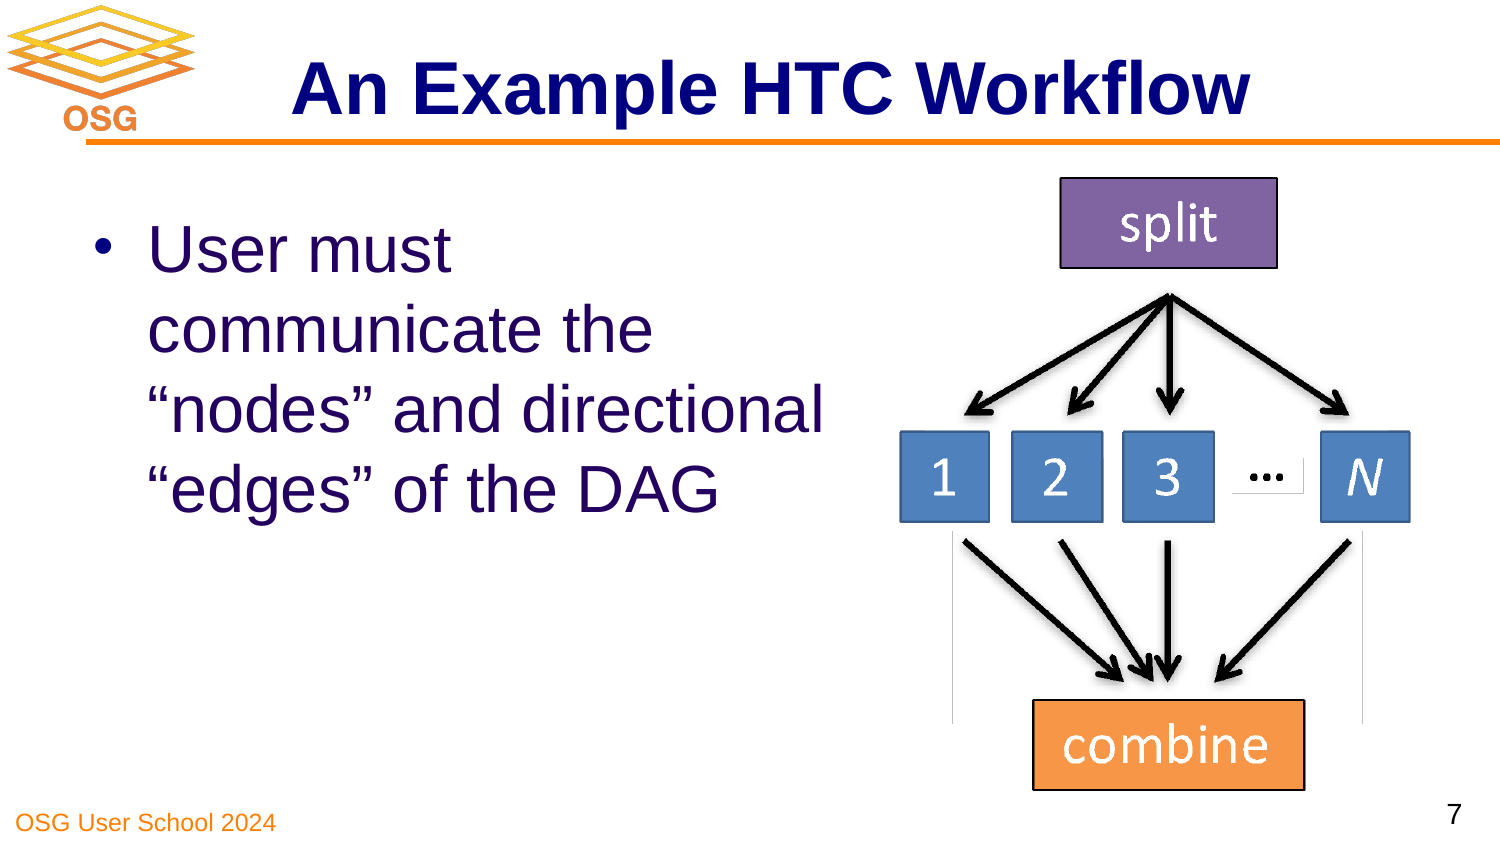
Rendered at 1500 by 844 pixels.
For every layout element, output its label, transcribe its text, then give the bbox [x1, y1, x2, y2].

picture [891, 168, 1415, 814]
picture [7, 5, 195, 131]
title An Example HTC Workflow [201, 14, 1342, 155]
slide_number 7 [1431, 787, 1500, 844]
list User must communicate the “nodes” and directional “edges” of the DAG [76, 198, 858, 813]
